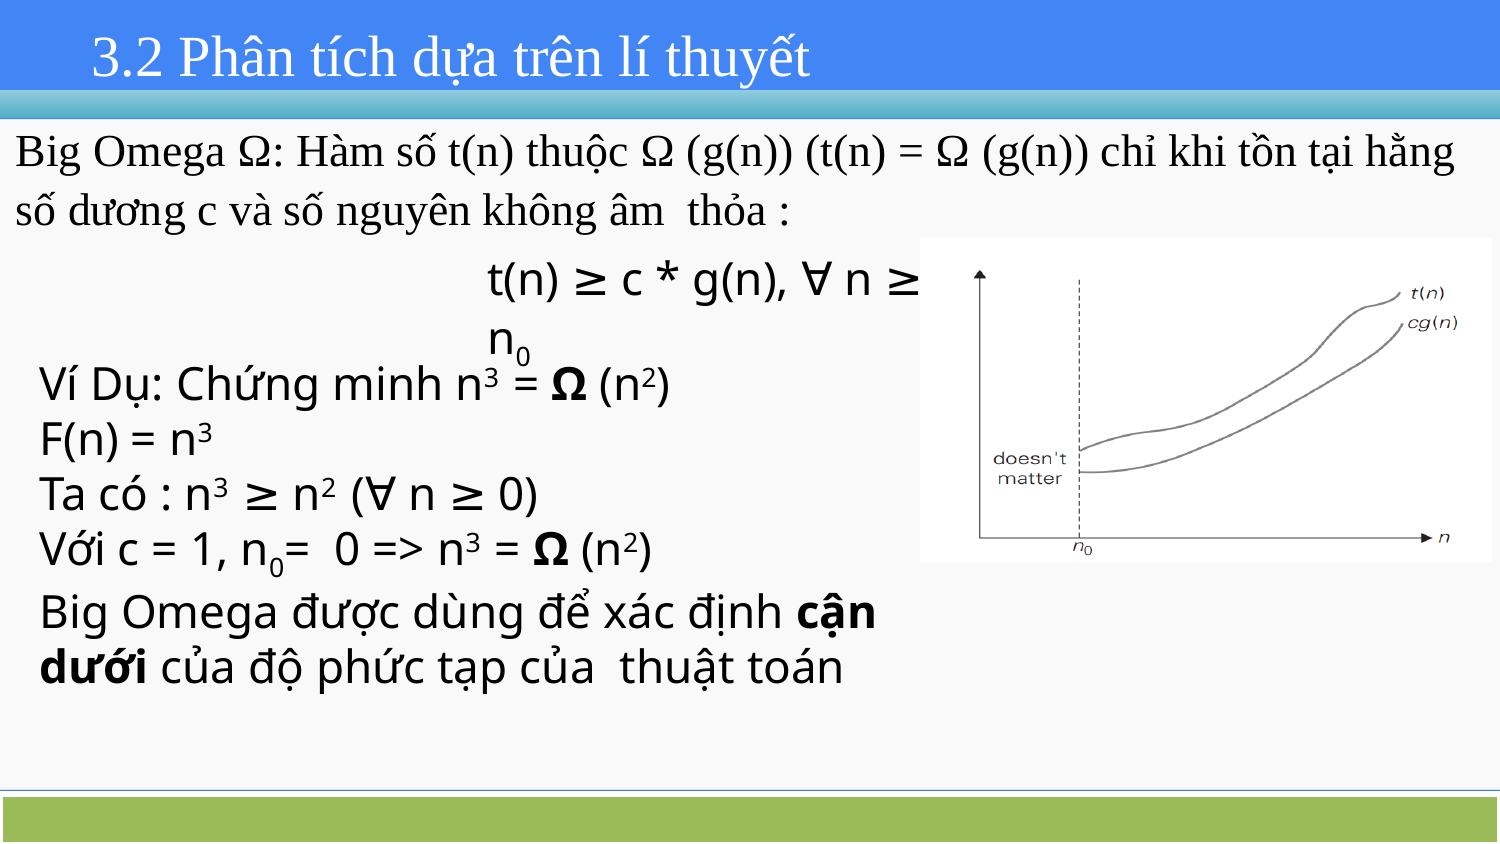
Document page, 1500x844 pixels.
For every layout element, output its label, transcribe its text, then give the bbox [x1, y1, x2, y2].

picture [920, 238, 1493, 562]
text_box [0, 90, 1500, 118]
title 3.2 Phân tích dựa trên lí thuyết [89, 15, 1050, 90]
text_box t(n) ≥ c * g(n), ∀ n ≥ n0 [487, 236, 925, 345]
title 3.2 Phân tích dựa trên lí thuyết [89, 118, 1050, 159]
text_box [0, 791, 1500, 844]
text_box Ví Dụ: Chứng minh n3 = Ω (n2) F(n) = n3 Ta có : n3 ≥ n2 (∀ n ≥ 0) Với c = 1, n0= 0 => n3 = Ω (n2) Big Omega được dùng để xác định cận dưới của độ phức tạp của thuật toán [39, 345, 936, 693]
